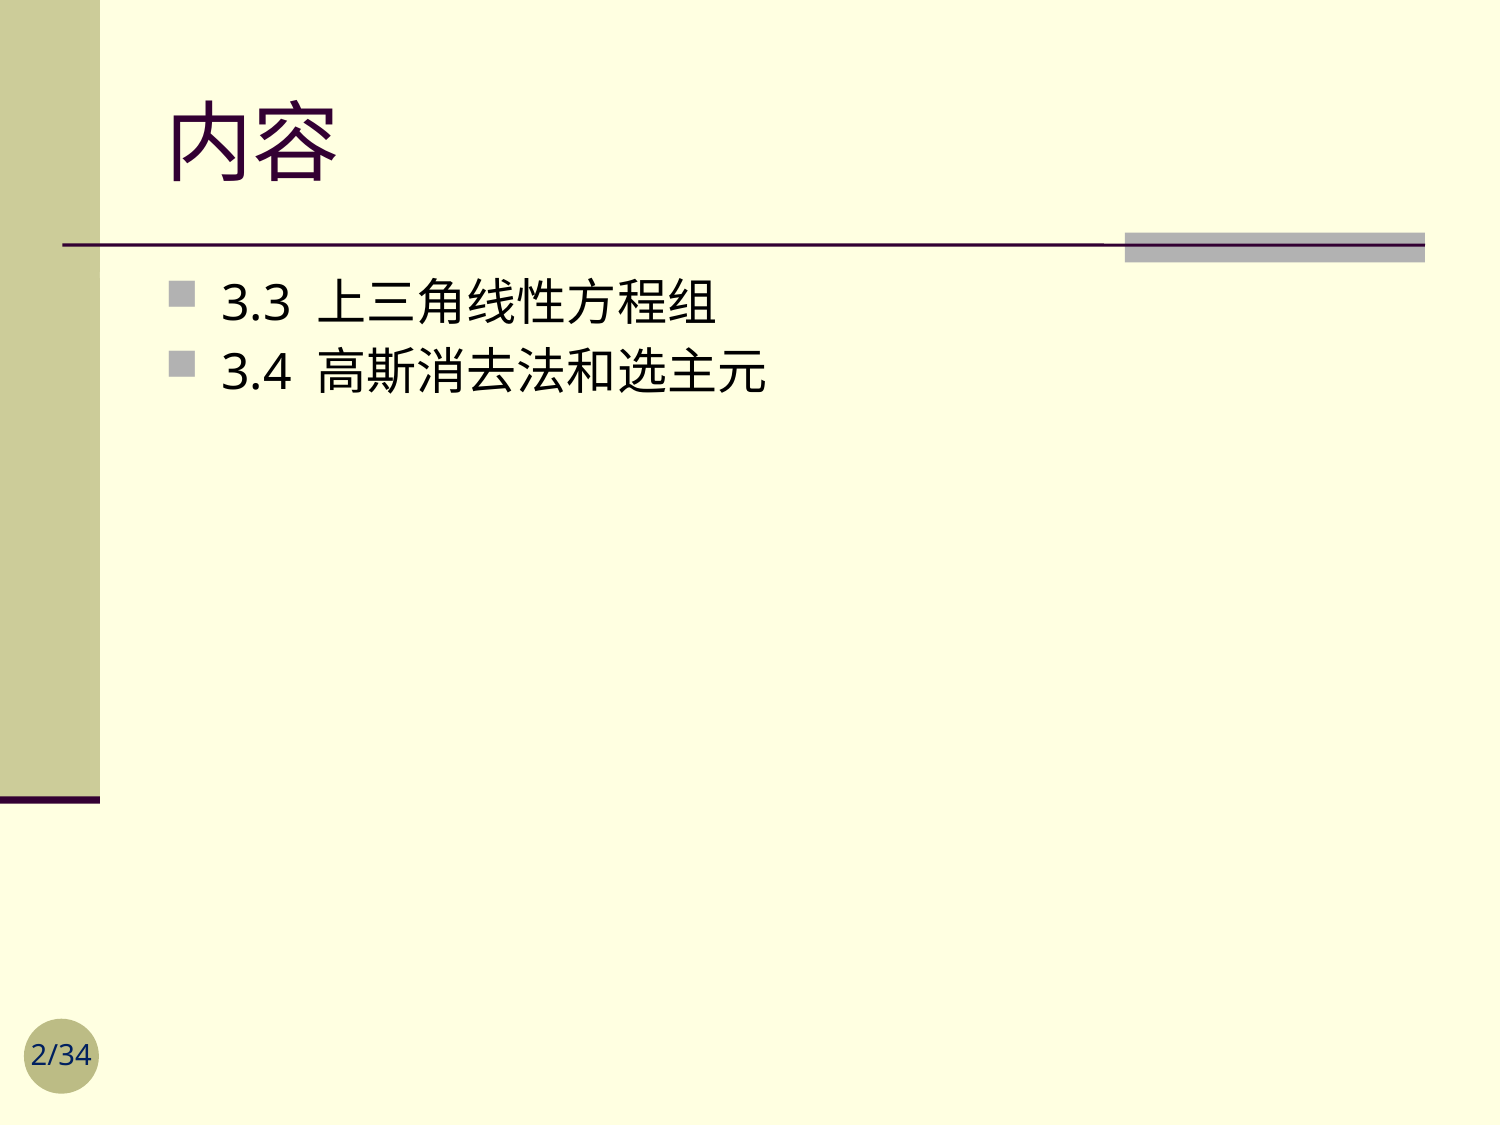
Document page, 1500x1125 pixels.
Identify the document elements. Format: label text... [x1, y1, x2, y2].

list 3.3 上三角线性方程组 3.4 高斯消去法和选主元 [150, 262, 1425, 1006]
title 内容 [150, 45, 1425, 234]
